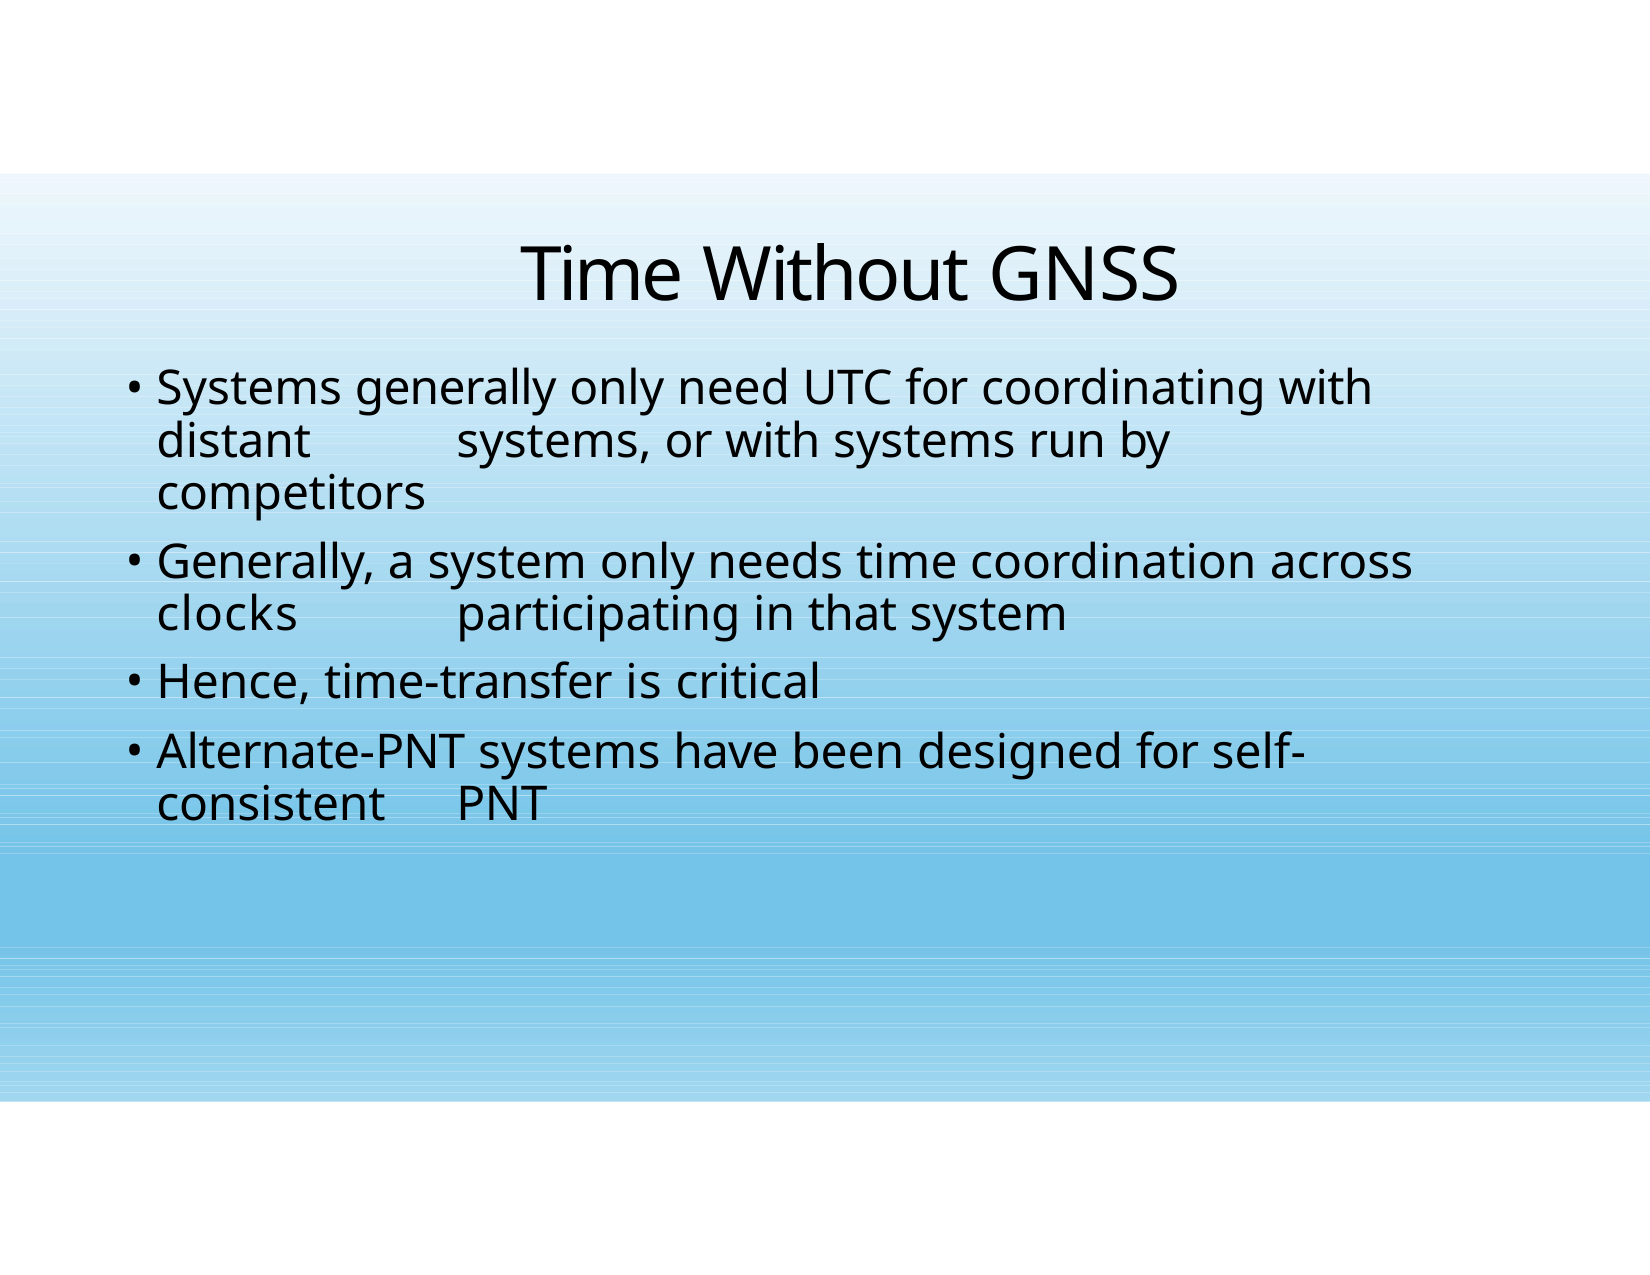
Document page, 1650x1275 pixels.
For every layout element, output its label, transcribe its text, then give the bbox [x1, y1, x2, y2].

title Time Without GNSS [123, 222, 1527, 439]
text_box Systems generally only need UTC for coordinating with distant systems, or with systems run by competitors Generally, a system only needs time coordination across clocks participating in that system Hence, time-transfer is critical Alternate-PNT systems have been designed for self-consistent PNT [123, 353, 1469, 831]
